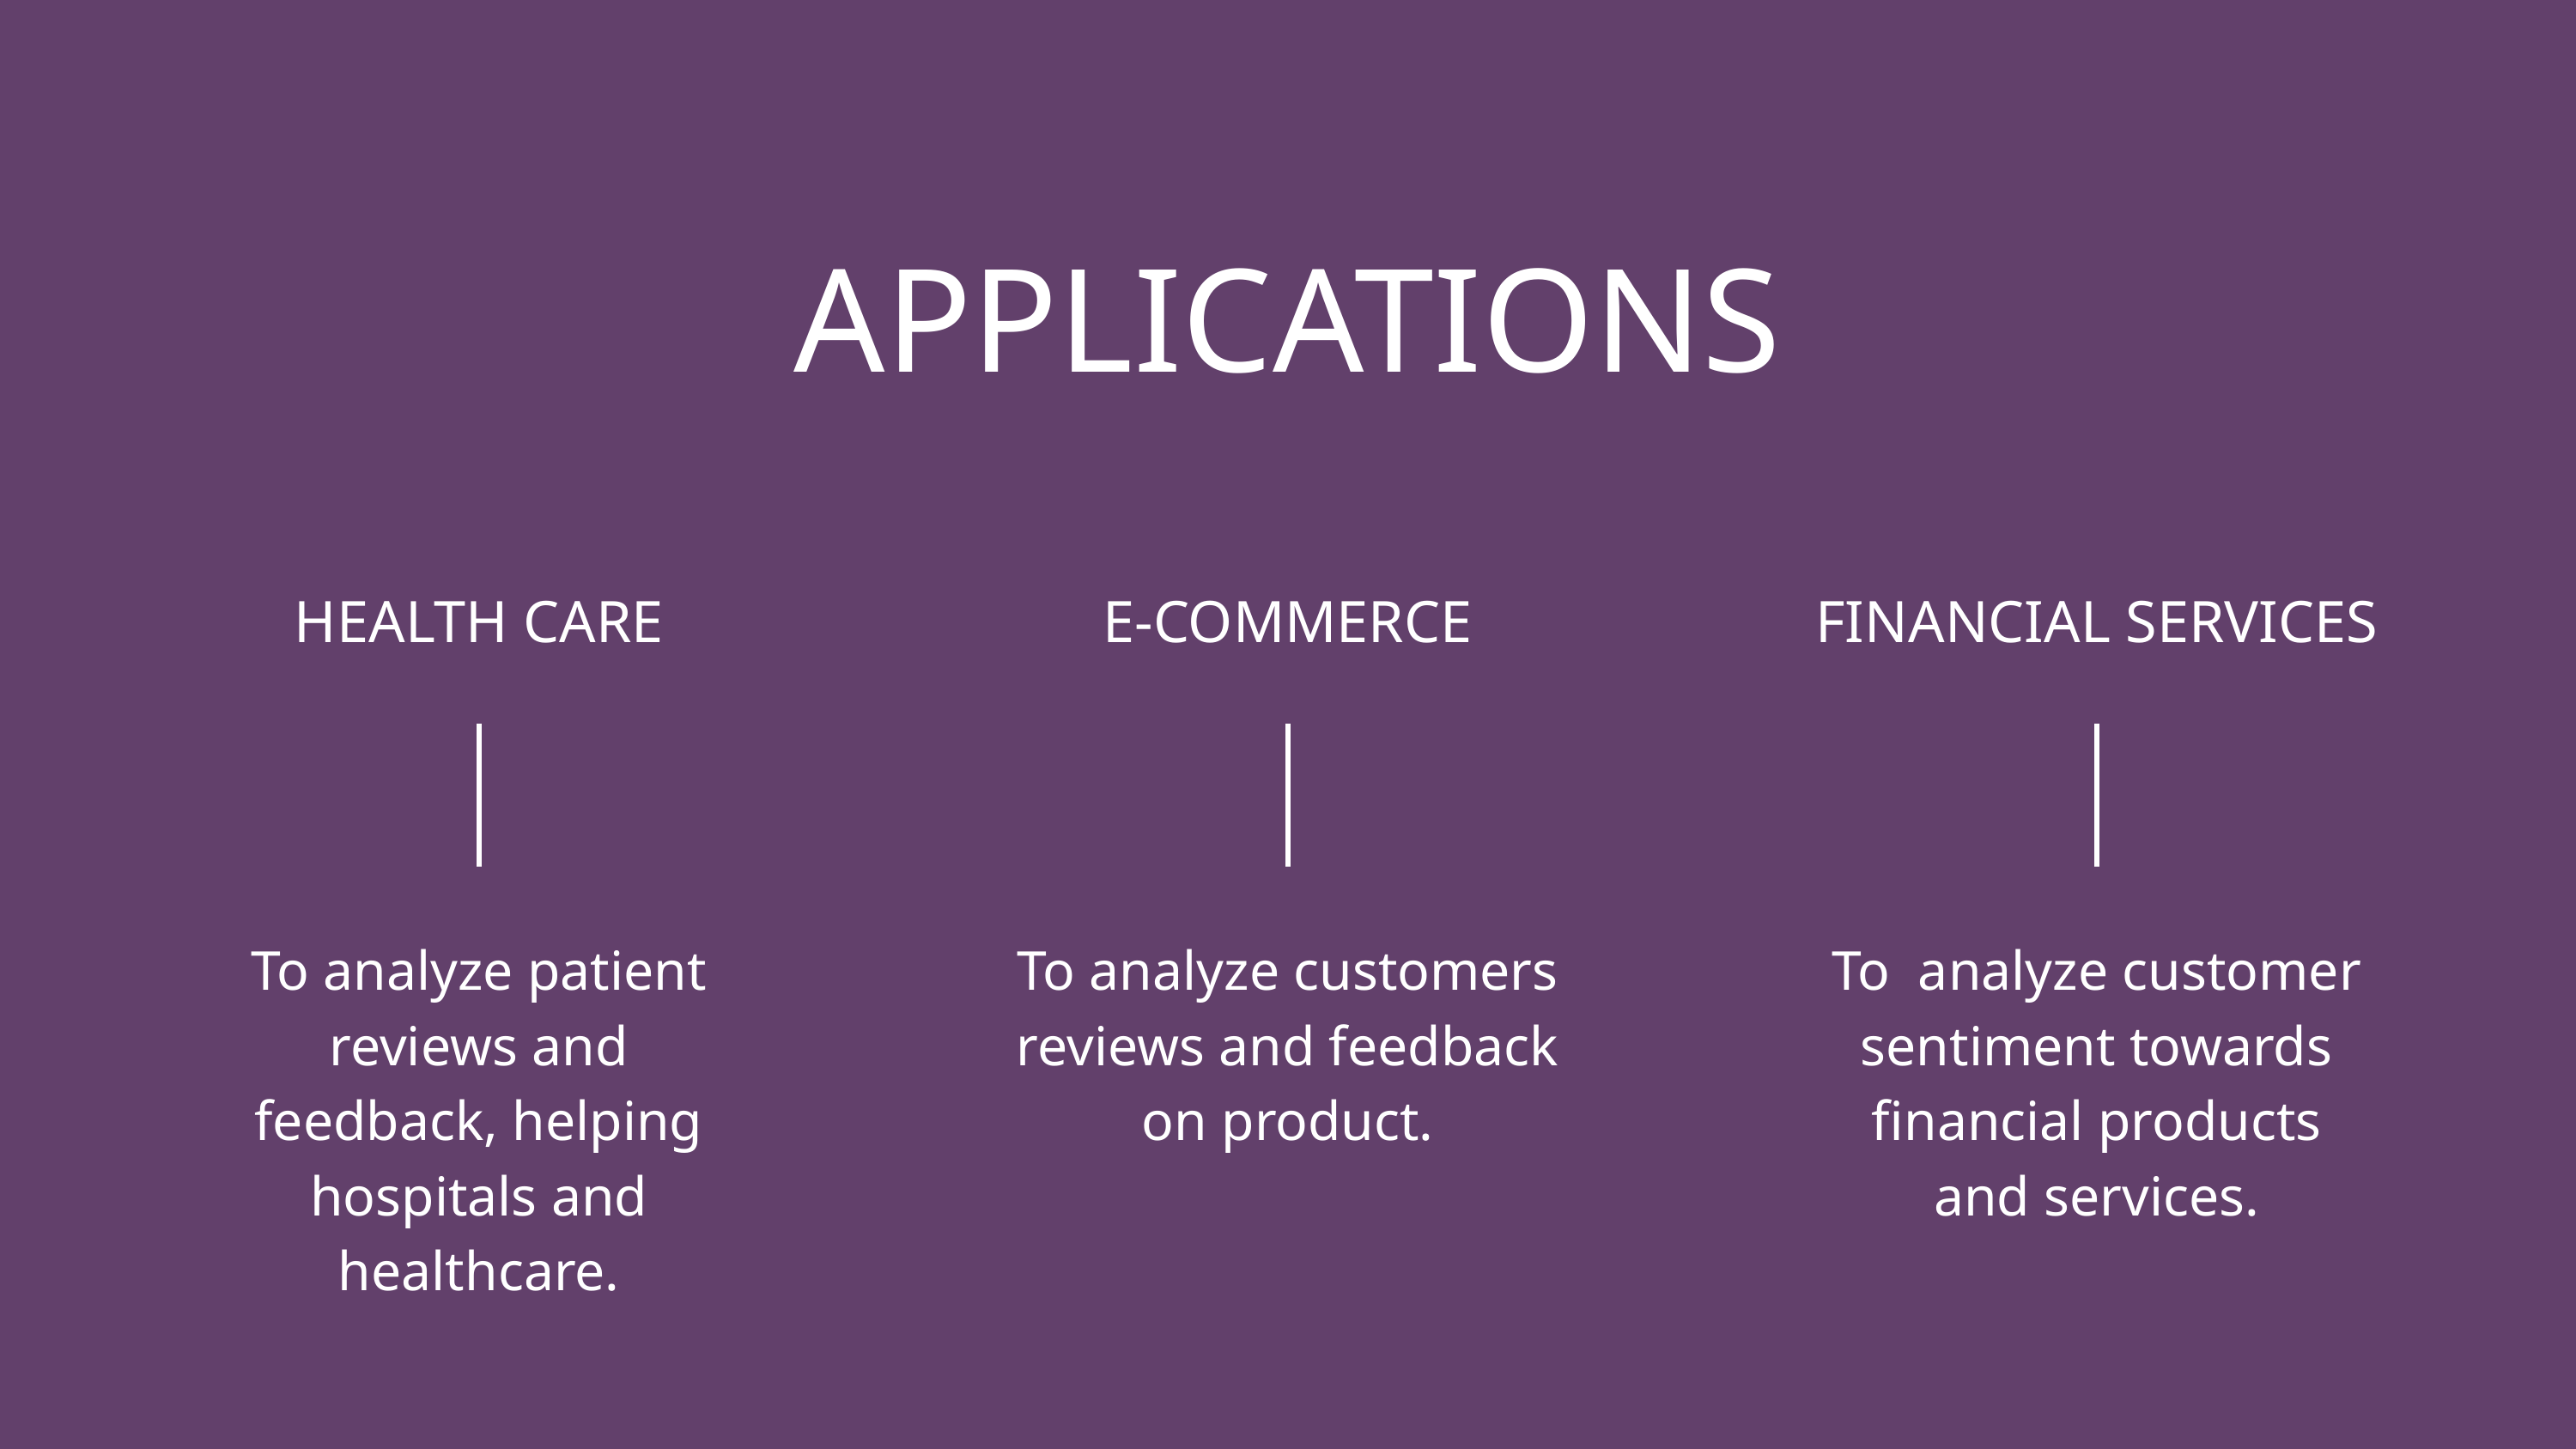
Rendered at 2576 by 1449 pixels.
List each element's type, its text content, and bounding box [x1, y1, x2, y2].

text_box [1762, 585, 2432, 1220]
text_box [953, 585, 1623, 1146]
text_box APPLICATIONS [428, 260, 2148, 401]
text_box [144, 585, 814, 1220]
